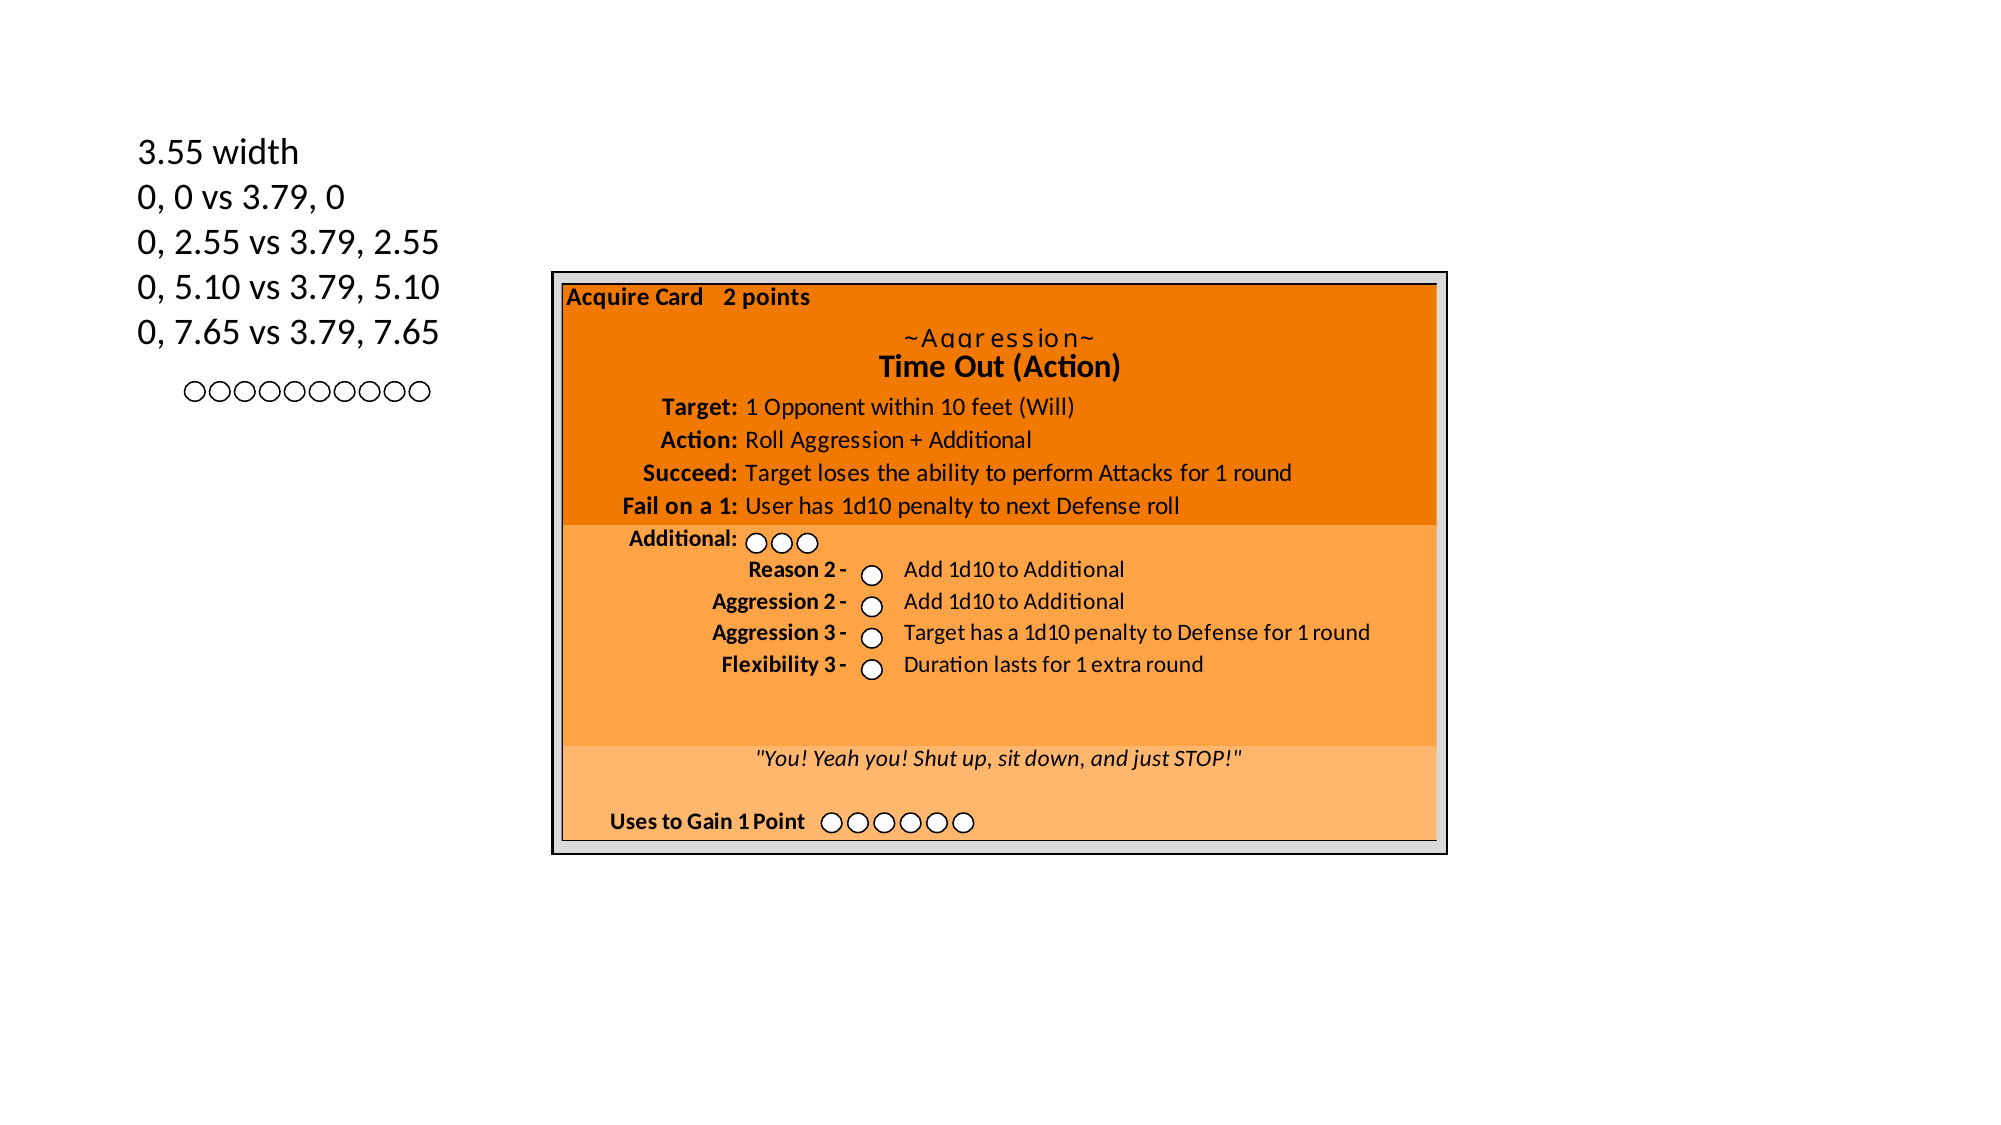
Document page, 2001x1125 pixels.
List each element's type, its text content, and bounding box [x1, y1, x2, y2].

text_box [552, 271, 1448, 855]
text_box [383, 380, 406, 403]
text_box [408, 380, 431, 403]
text_box [308, 380, 331, 403]
text_box [208, 380, 232, 403]
text_box [258, 380, 282, 403]
text_box [183, 380, 207, 403]
text_box 3.55 width 0, 0 vs 3.79, 0 0, 2.55 vs 3.79, 2.55 0, 5.10 vs 3.79, 5.10 0, 7.65 vs 3.79, 7.65 [122, 119, 628, 360]
text_box [233, 380, 257, 403]
text_box [358, 380, 381, 403]
text_box [333, 380, 356, 403]
text_box [283, 380, 307, 403]
